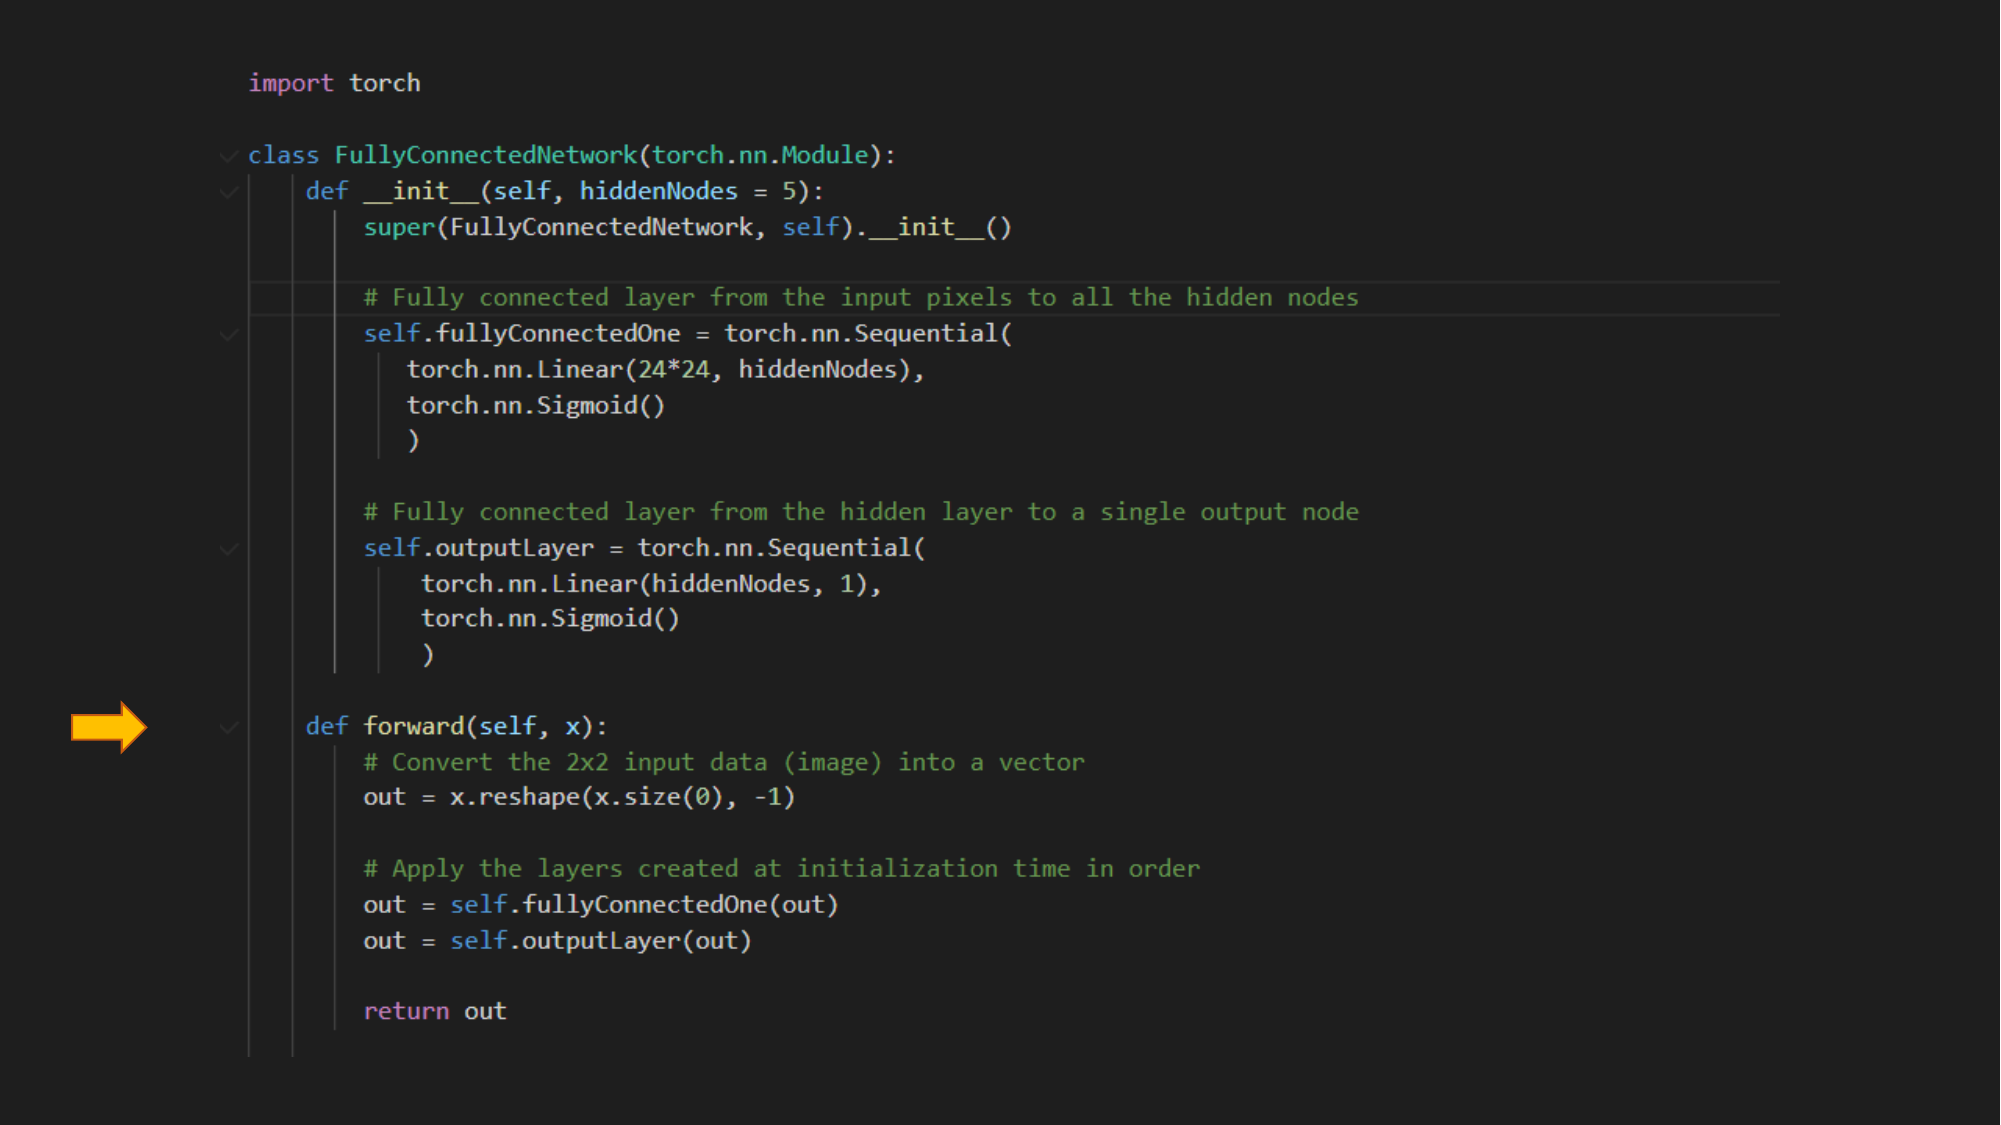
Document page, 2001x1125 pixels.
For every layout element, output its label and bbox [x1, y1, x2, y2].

text_box [71, 700, 148, 755]
picture [220, 68, 1780, 1057]
